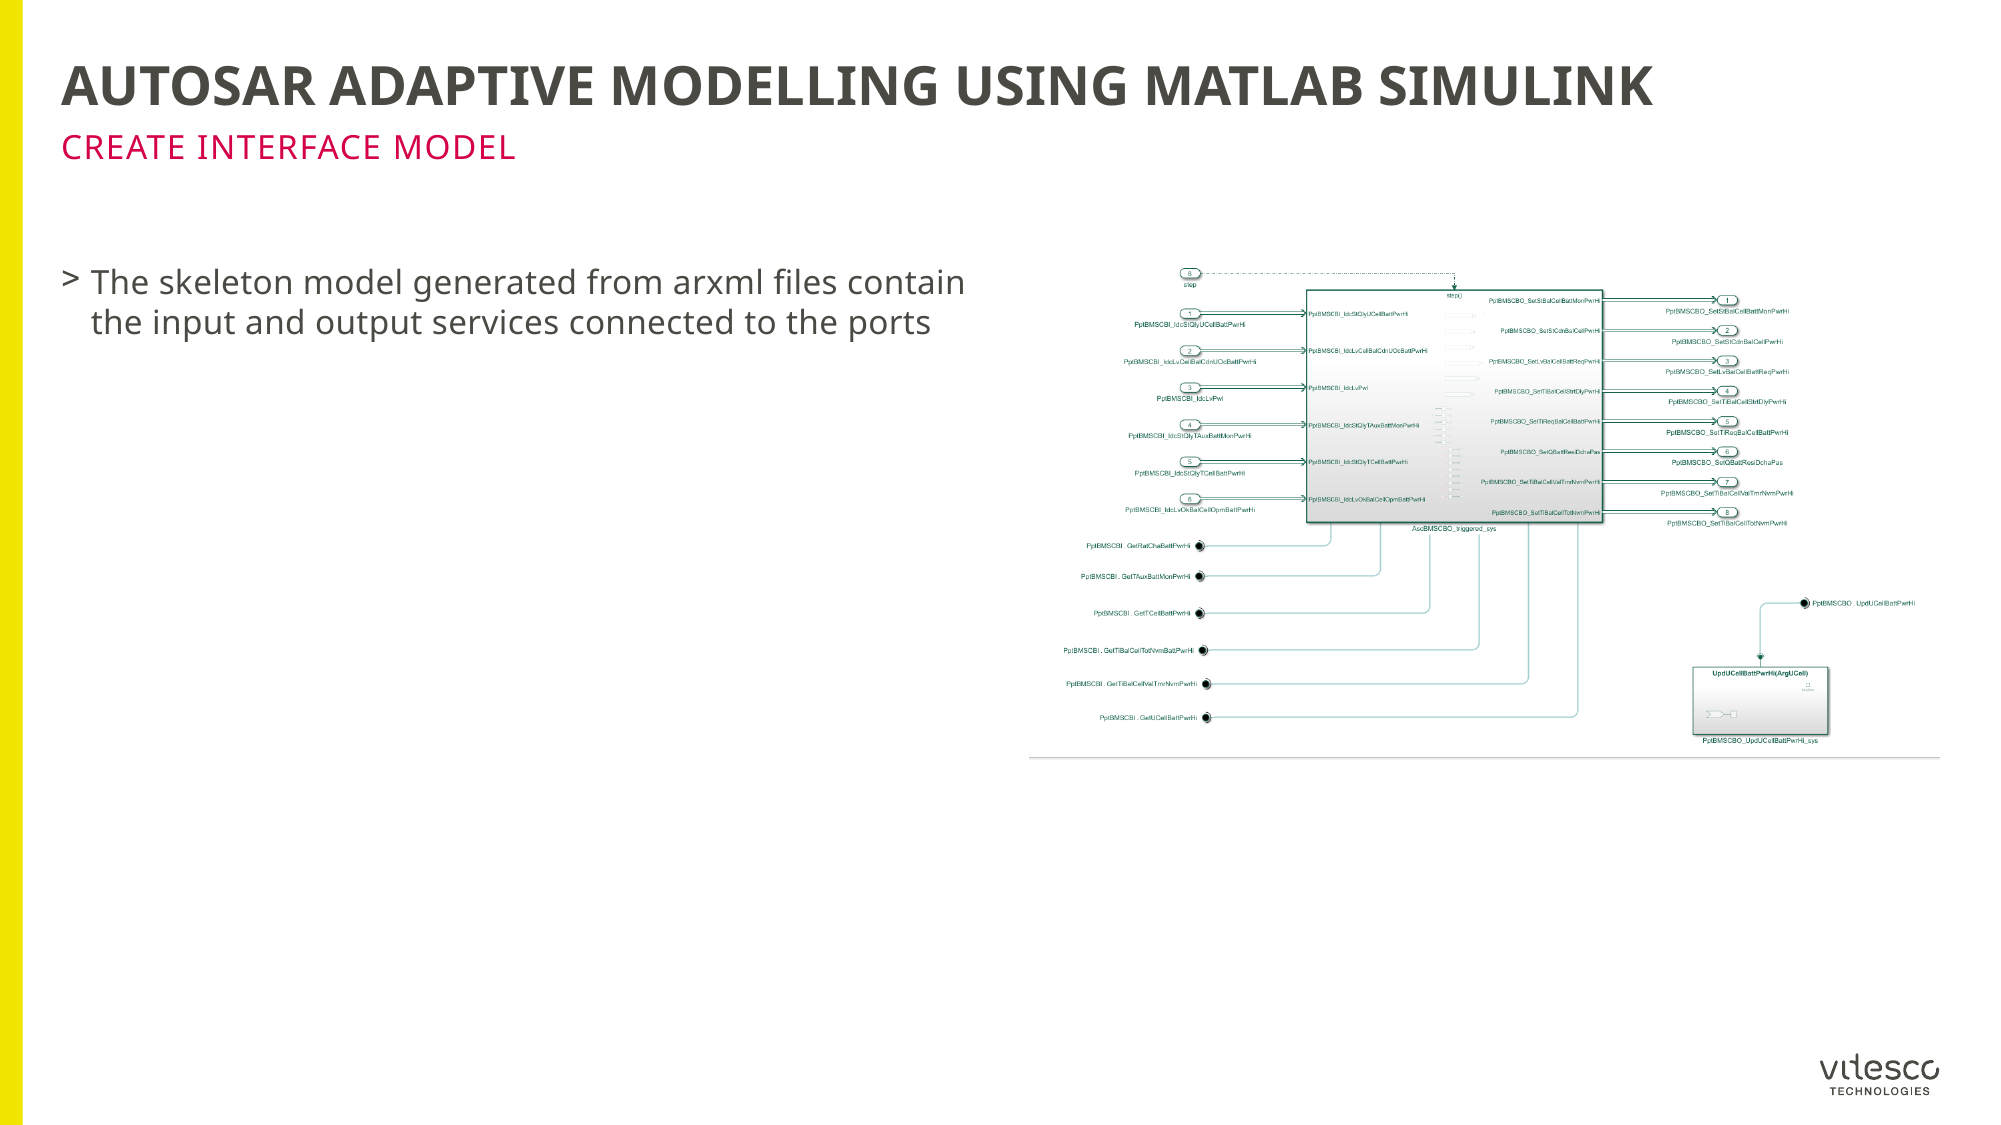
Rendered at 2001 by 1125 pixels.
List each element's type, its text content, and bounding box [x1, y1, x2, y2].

picture [1029, 261, 1940, 760]
list The skeleton model generated from arxml files contain the input and output services connected to the ports [60, 261, 971, 1006]
list Create interface model [60, 126, 1940, 173]
title Autosar Adaptive modelling using MATLAB Simulink [60, 58, 1940, 119]
